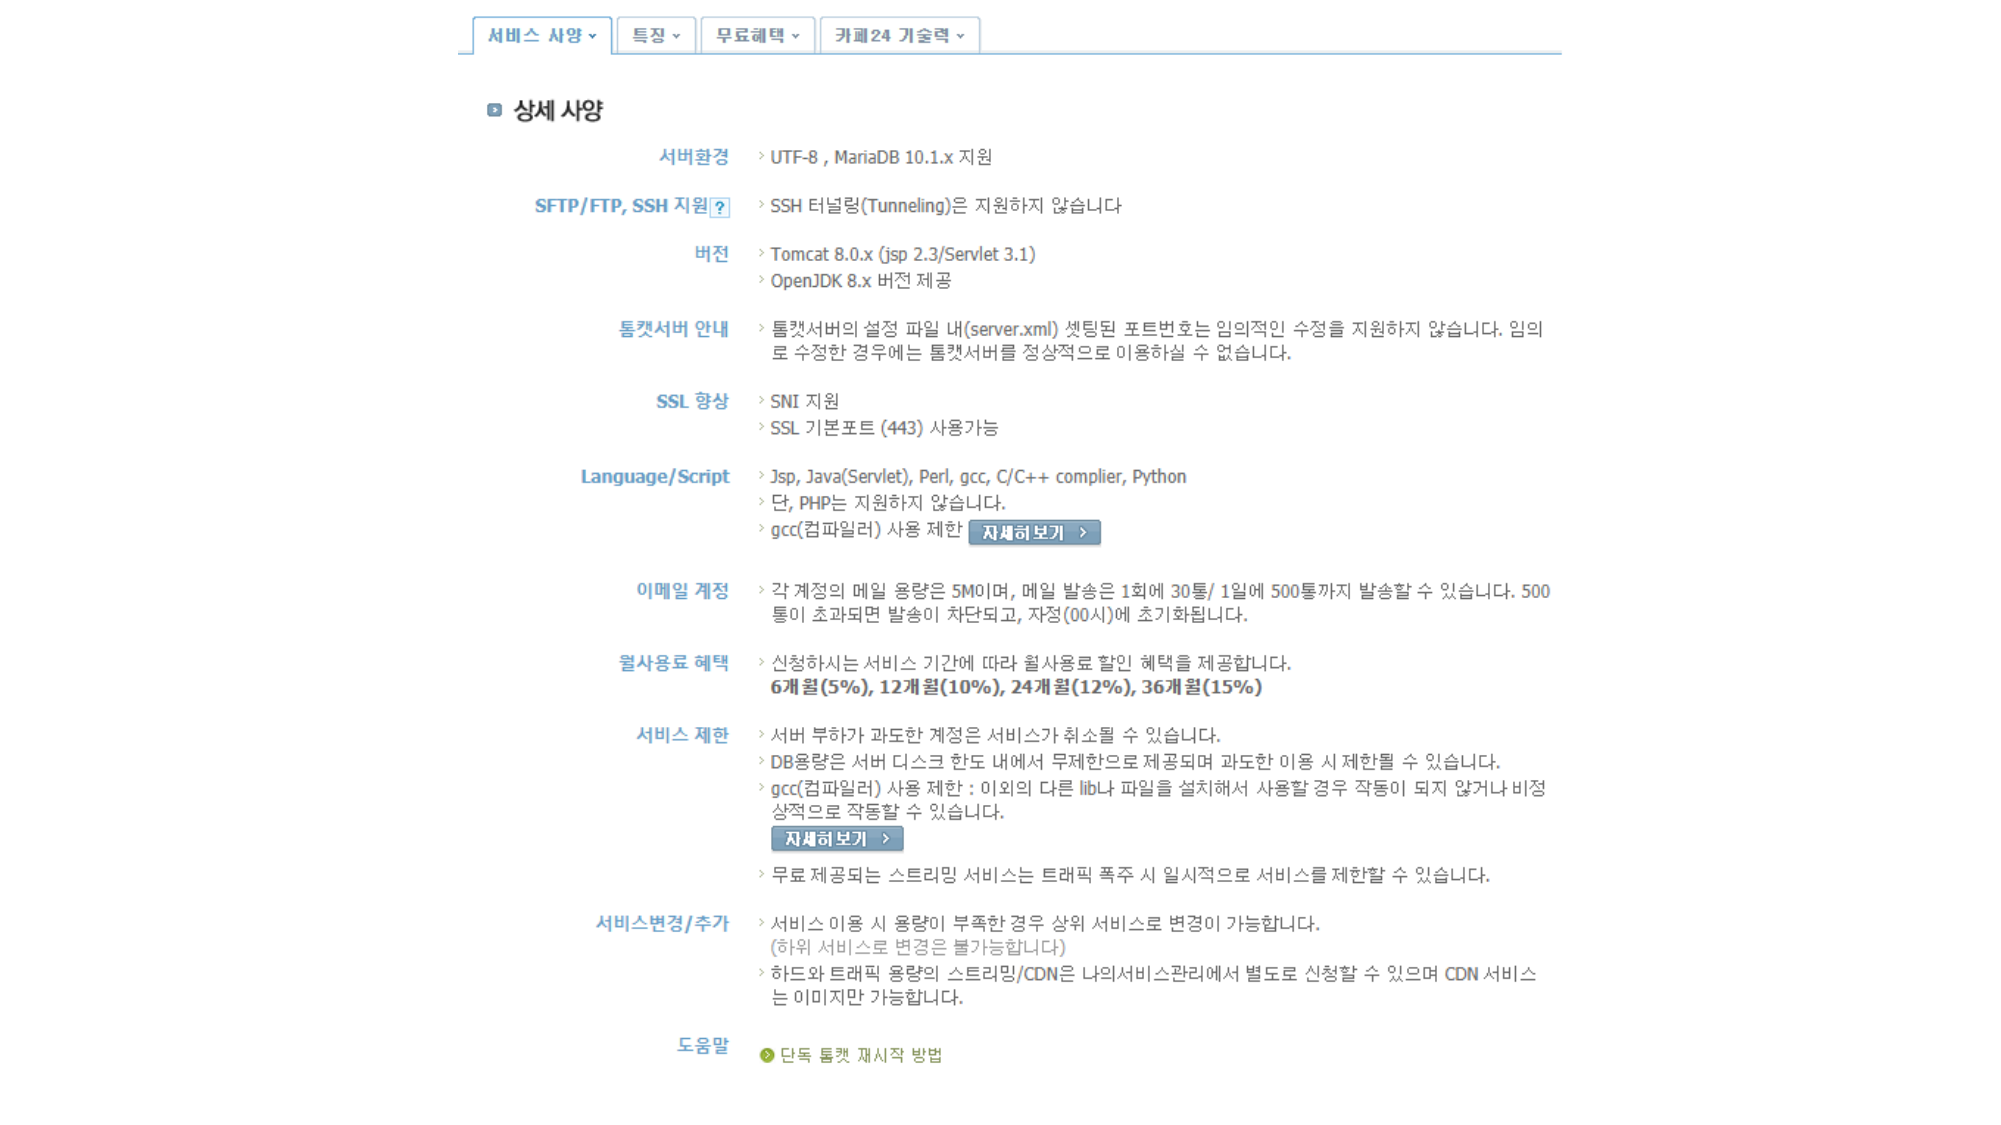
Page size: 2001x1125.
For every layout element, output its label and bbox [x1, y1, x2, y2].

picture [458, 0, 1618, 1092]
